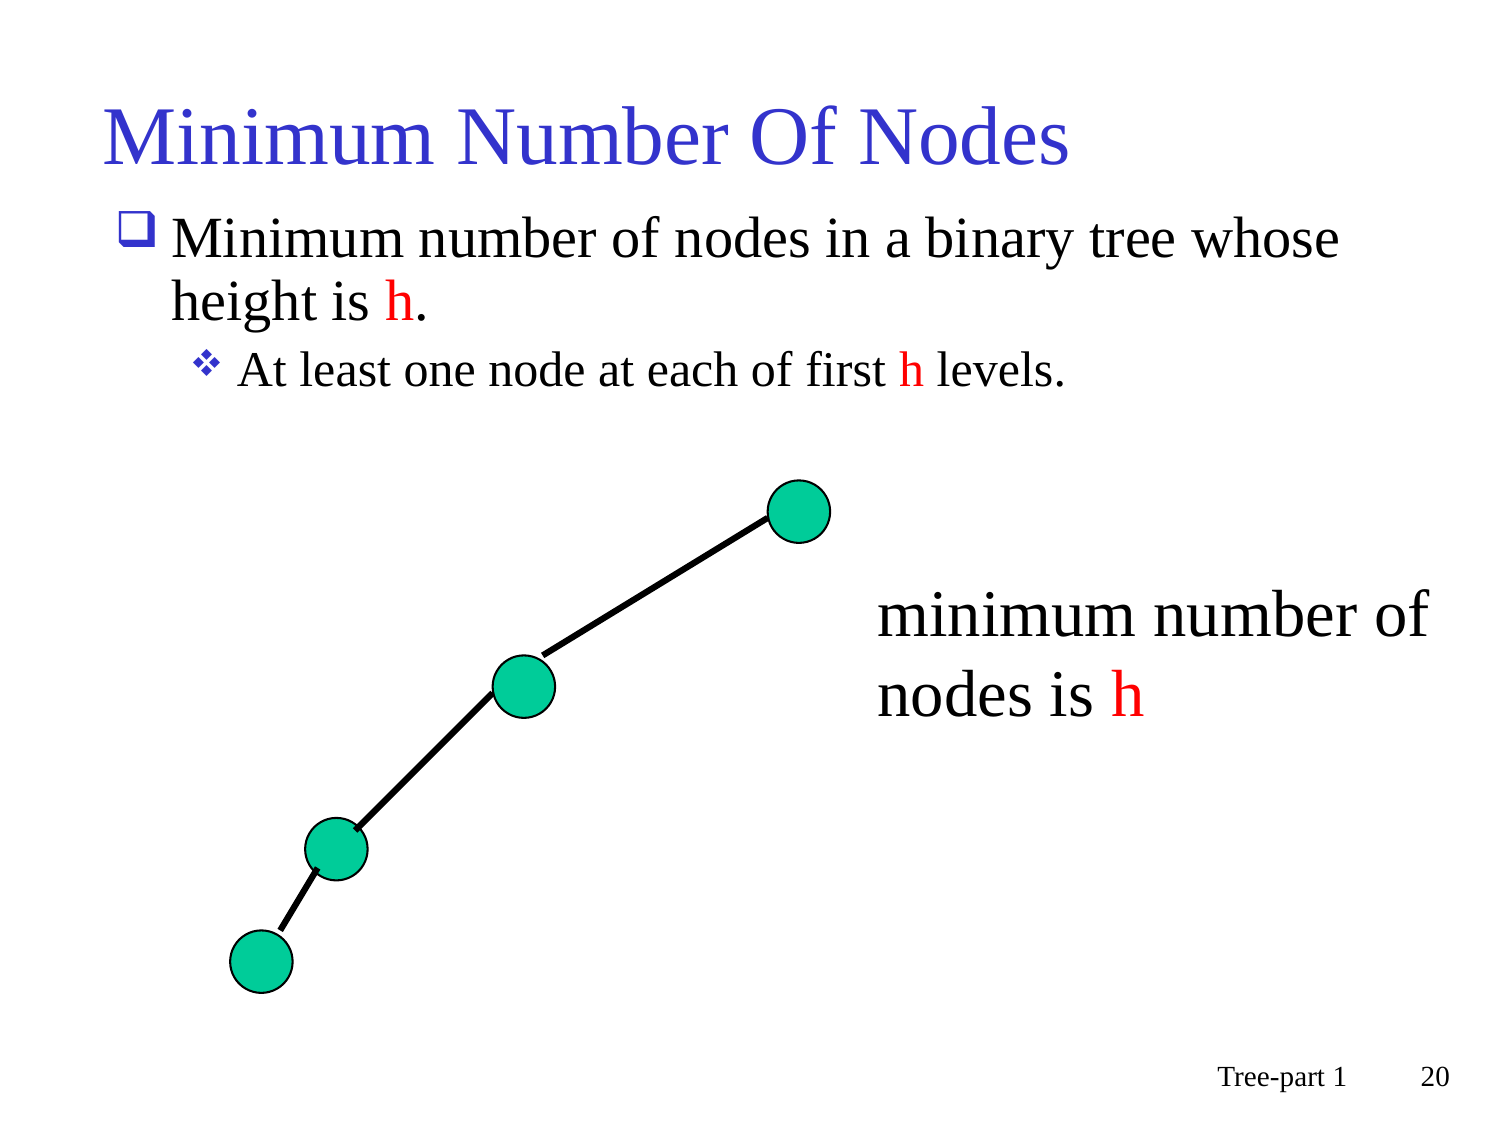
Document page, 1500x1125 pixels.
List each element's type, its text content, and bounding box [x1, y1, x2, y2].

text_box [229, 467, 831, 1014]
footer Tree-part 1 [887, 1049, 1362, 1125]
list Minimum number of nodes in a binary tree whose height is h. At least one node at each of first h levels. [99, 200, 1375, 375]
title Minimum Number Of Nodes [87, 37, 1363, 225]
text_box minimum number of nodes is h [862, 562, 1450, 738]
slide_number 20 [1362, 1049, 1466, 1125]
